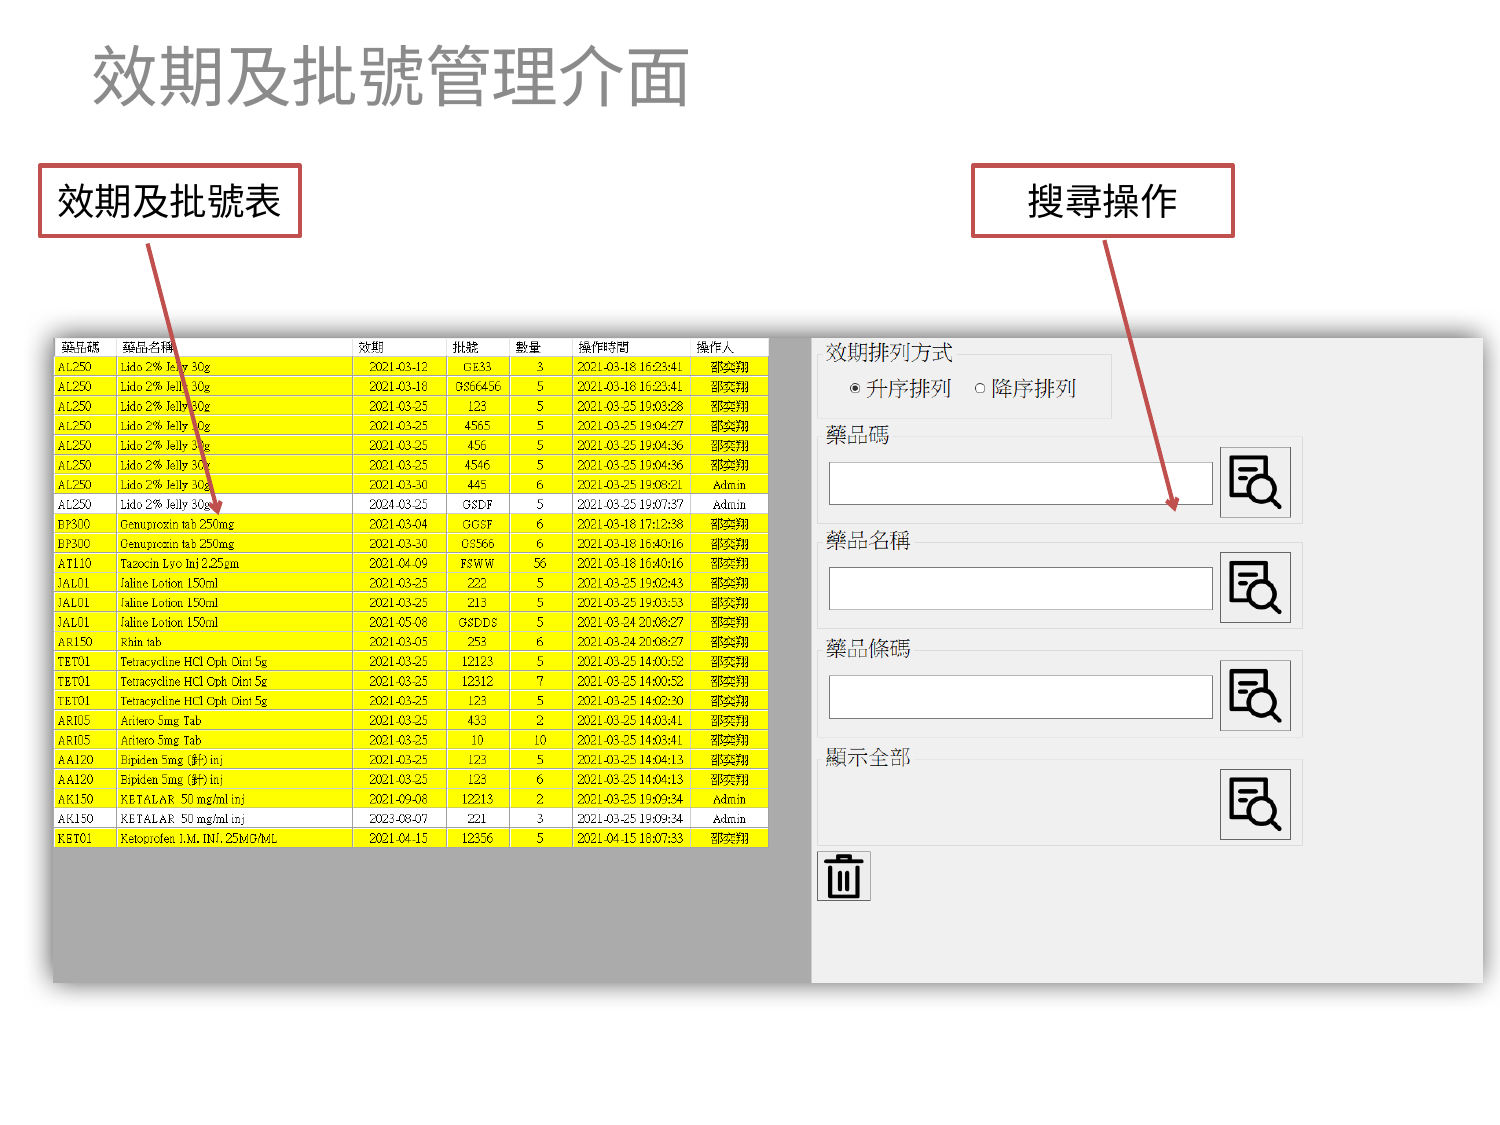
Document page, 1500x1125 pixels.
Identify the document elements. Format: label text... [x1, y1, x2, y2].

picture [52, 337, 1483, 984]
text_box 效期及批號表 [38, 163, 302, 238]
text_box 效期及批號管理介面 [76, 26, 1127, 173]
text_box 搜尋操作 [971, 163, 1235, 238]
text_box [1104, 239, 1176, 513]
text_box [147, 243, 219, 516]
